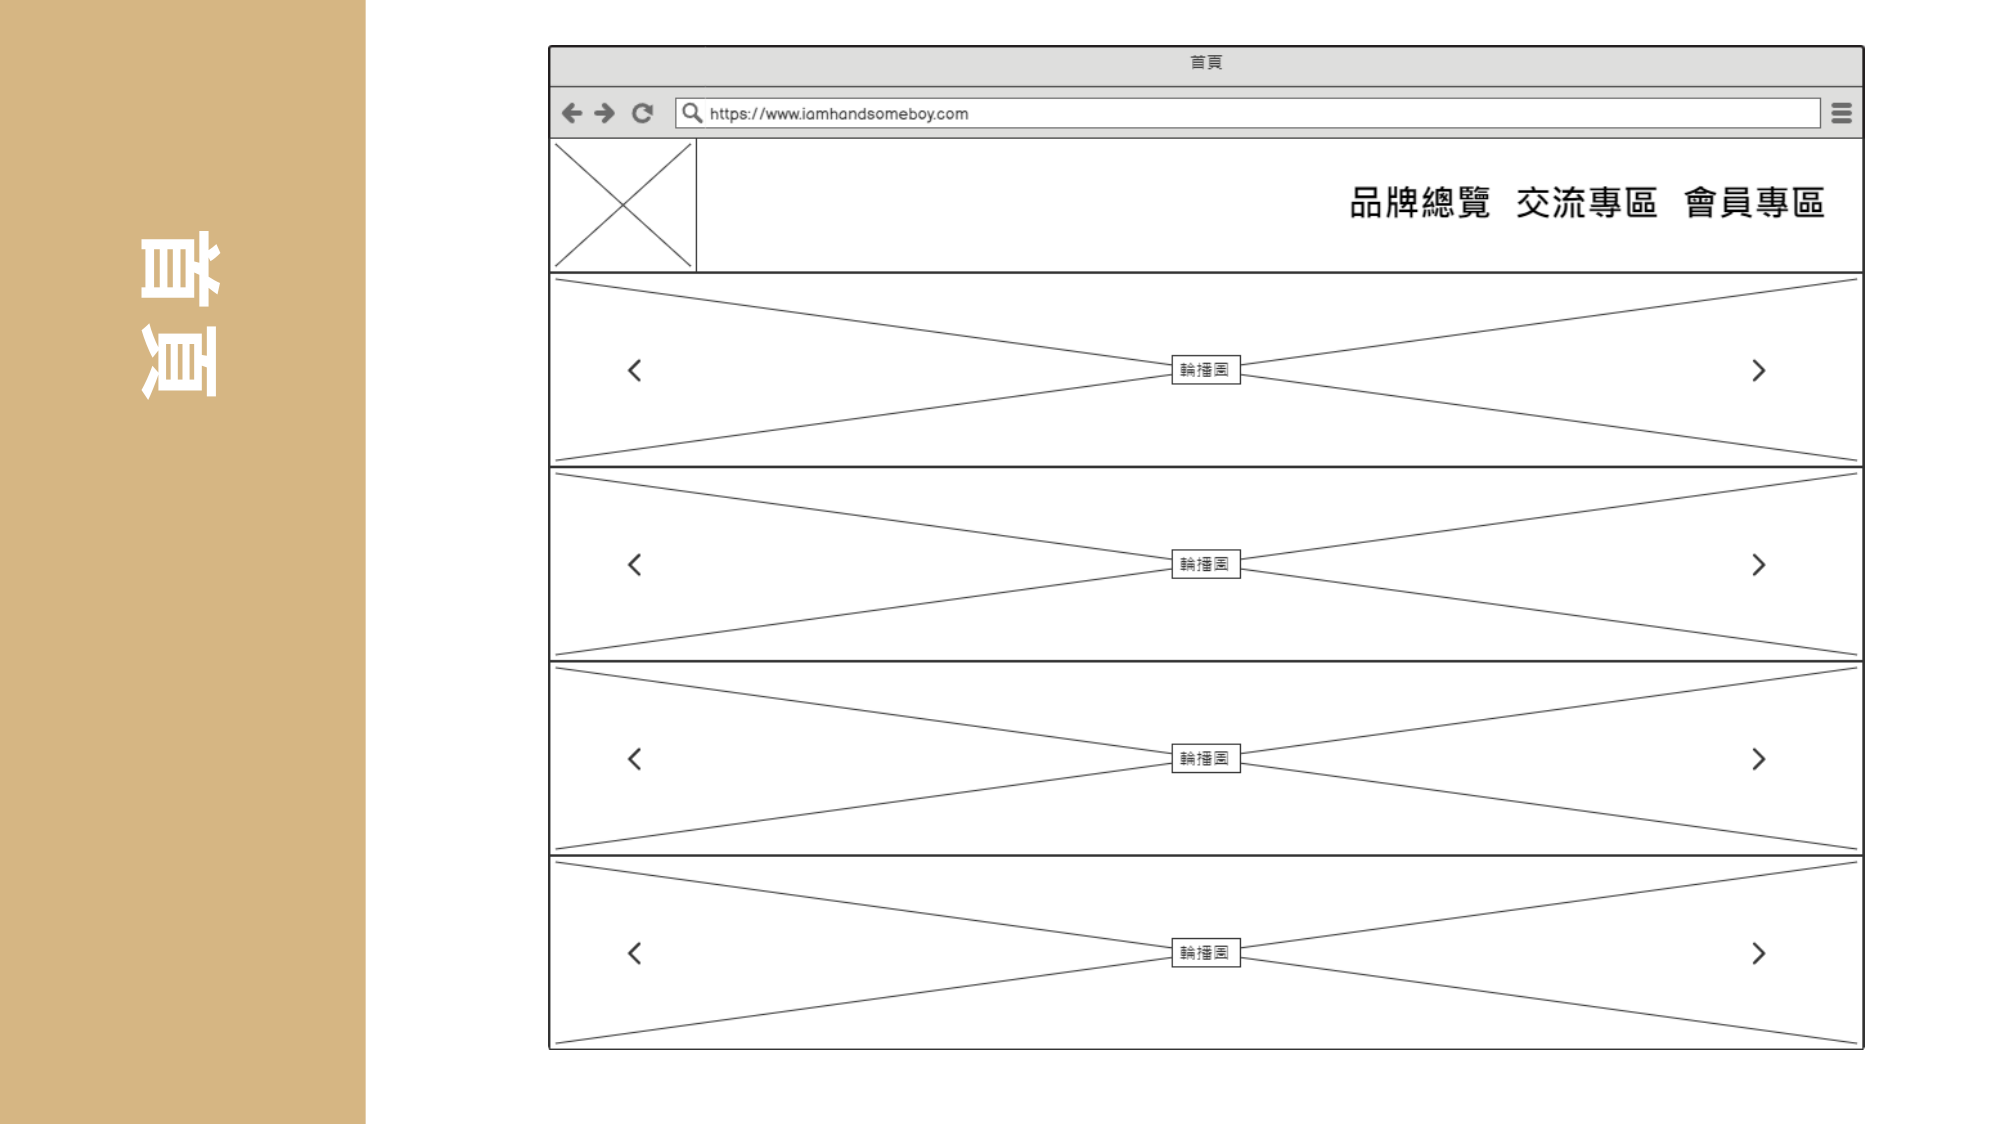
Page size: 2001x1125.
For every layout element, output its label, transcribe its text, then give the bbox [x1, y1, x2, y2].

text_box [0, 0, 367, 1125]
text_box 首頁 [117, 212, 249, 883]
picture [547, 45, 1865, 1050]
